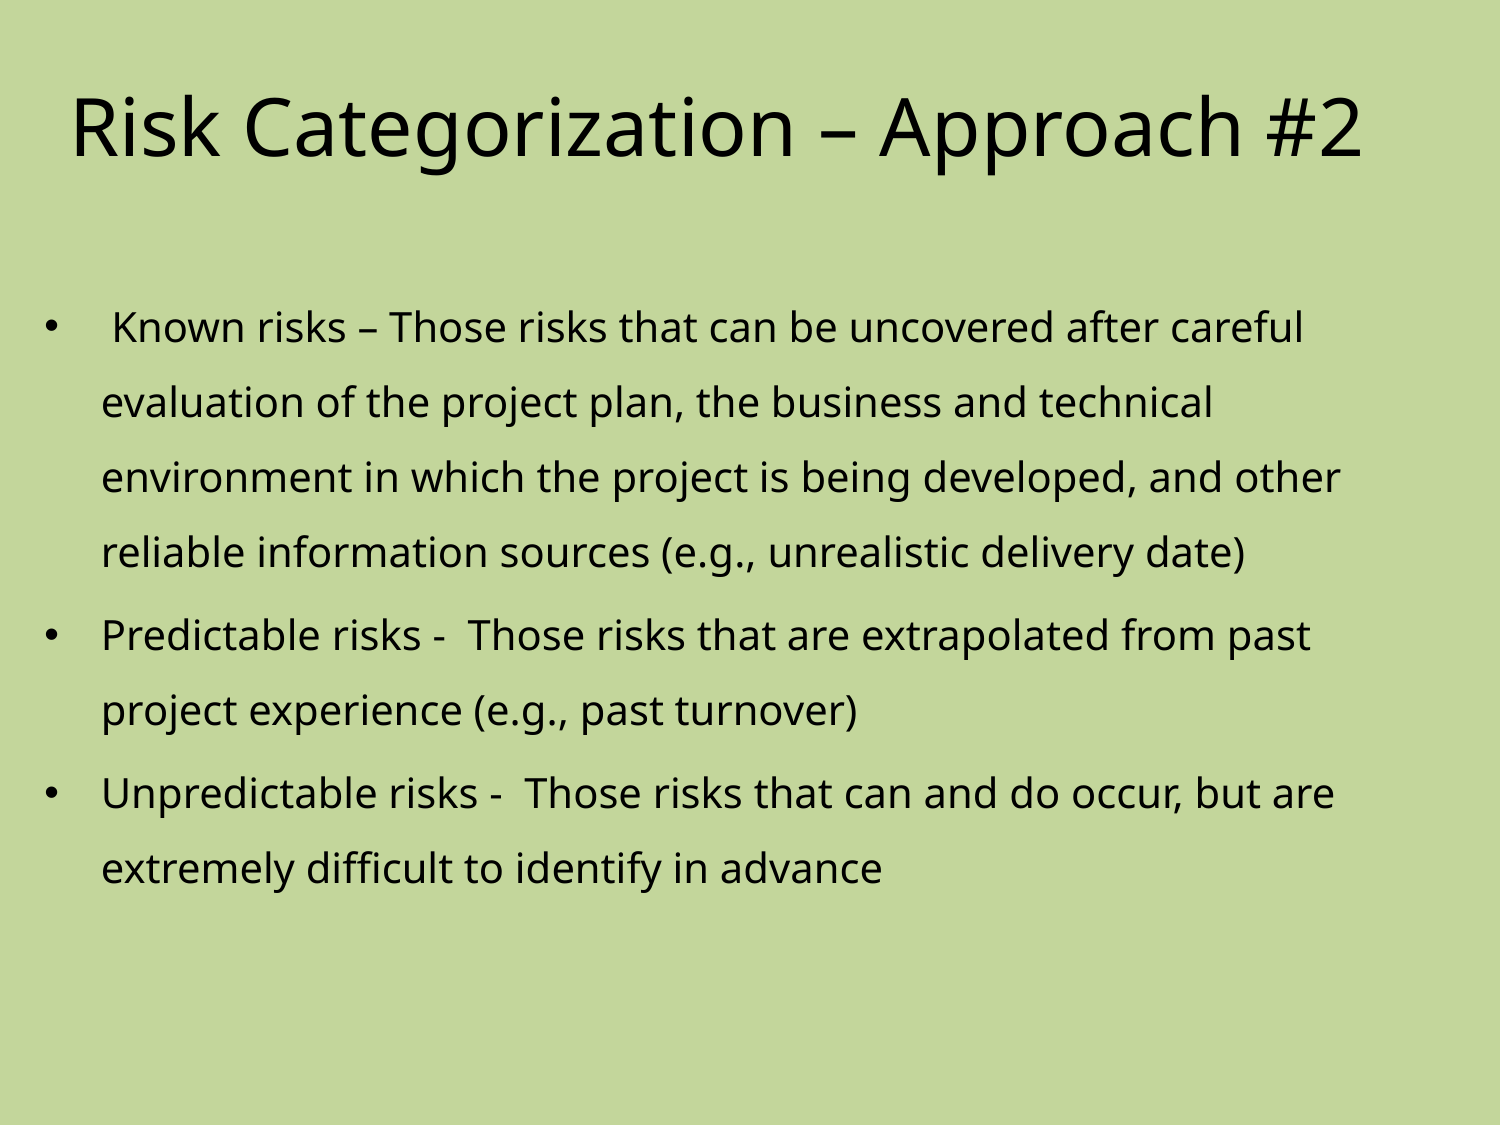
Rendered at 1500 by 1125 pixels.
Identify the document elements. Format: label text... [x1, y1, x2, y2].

title Risk Categorization – Approach #2 [53, 30, 1404, 219]
list Known risks – Those risks that can be uncovered after careful evaluation of the project plan, the business and technical environment in which the project is being developed, and other reliable information sources (e.g., unrealistic delivery date) Predictable risks - Those risks that are extrapolated from past project experience (e.g., past turnover) Unpredictable risks - Those risks that can and do occur, but are extremely difficult to identify in advance [29, 267, 1473, 1125]
